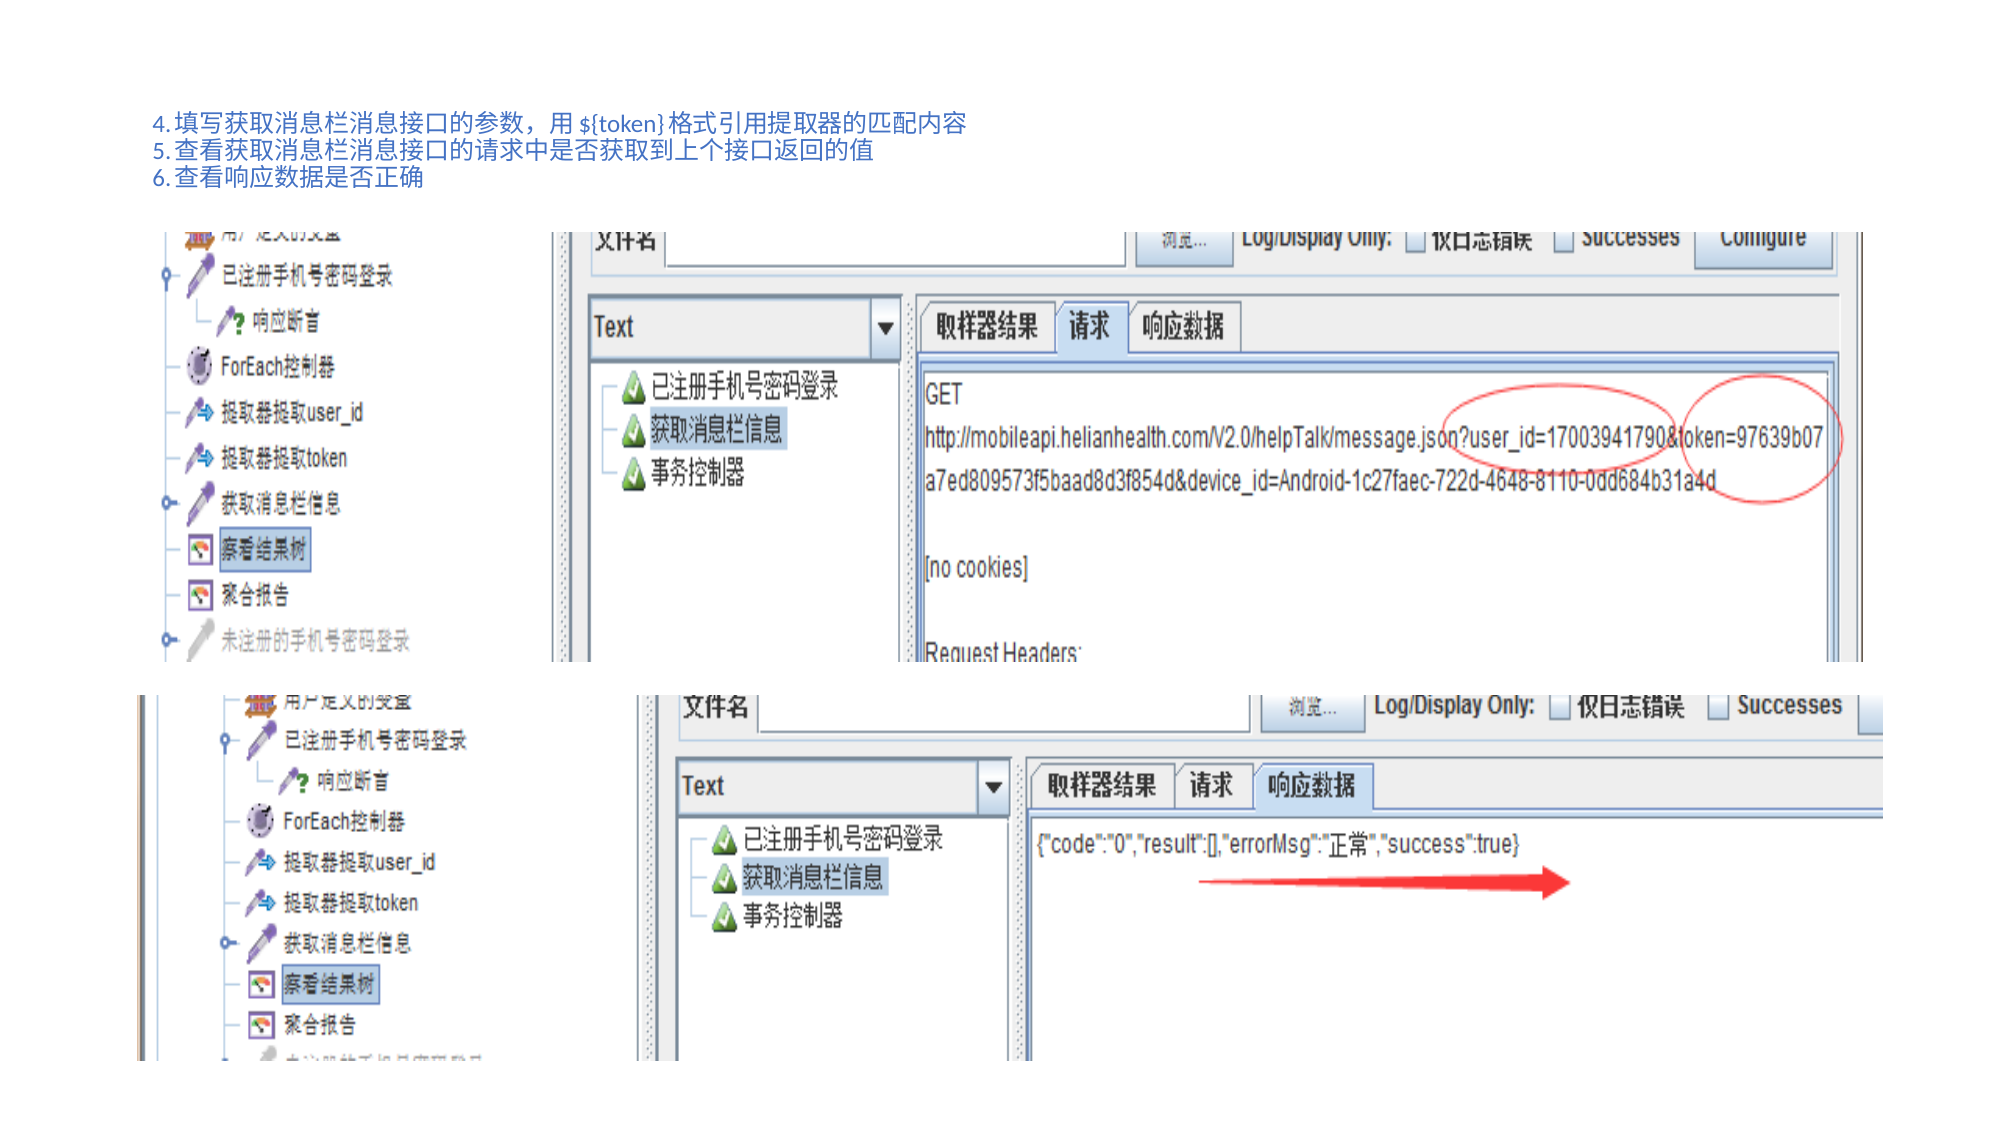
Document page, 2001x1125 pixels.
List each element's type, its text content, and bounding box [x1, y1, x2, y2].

title 4.填写获取消息栏消息接口的参数，用${token}格式引用提取器的匹配内容 5.查看获取消息栏消息接口的请求中是否获取到上个接口返回的值 6.查看响应数据是否正确 [137, 103, 1863, 232]
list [137, 232, 1863, 662]
picture [137, 695, 1883, 1061]
